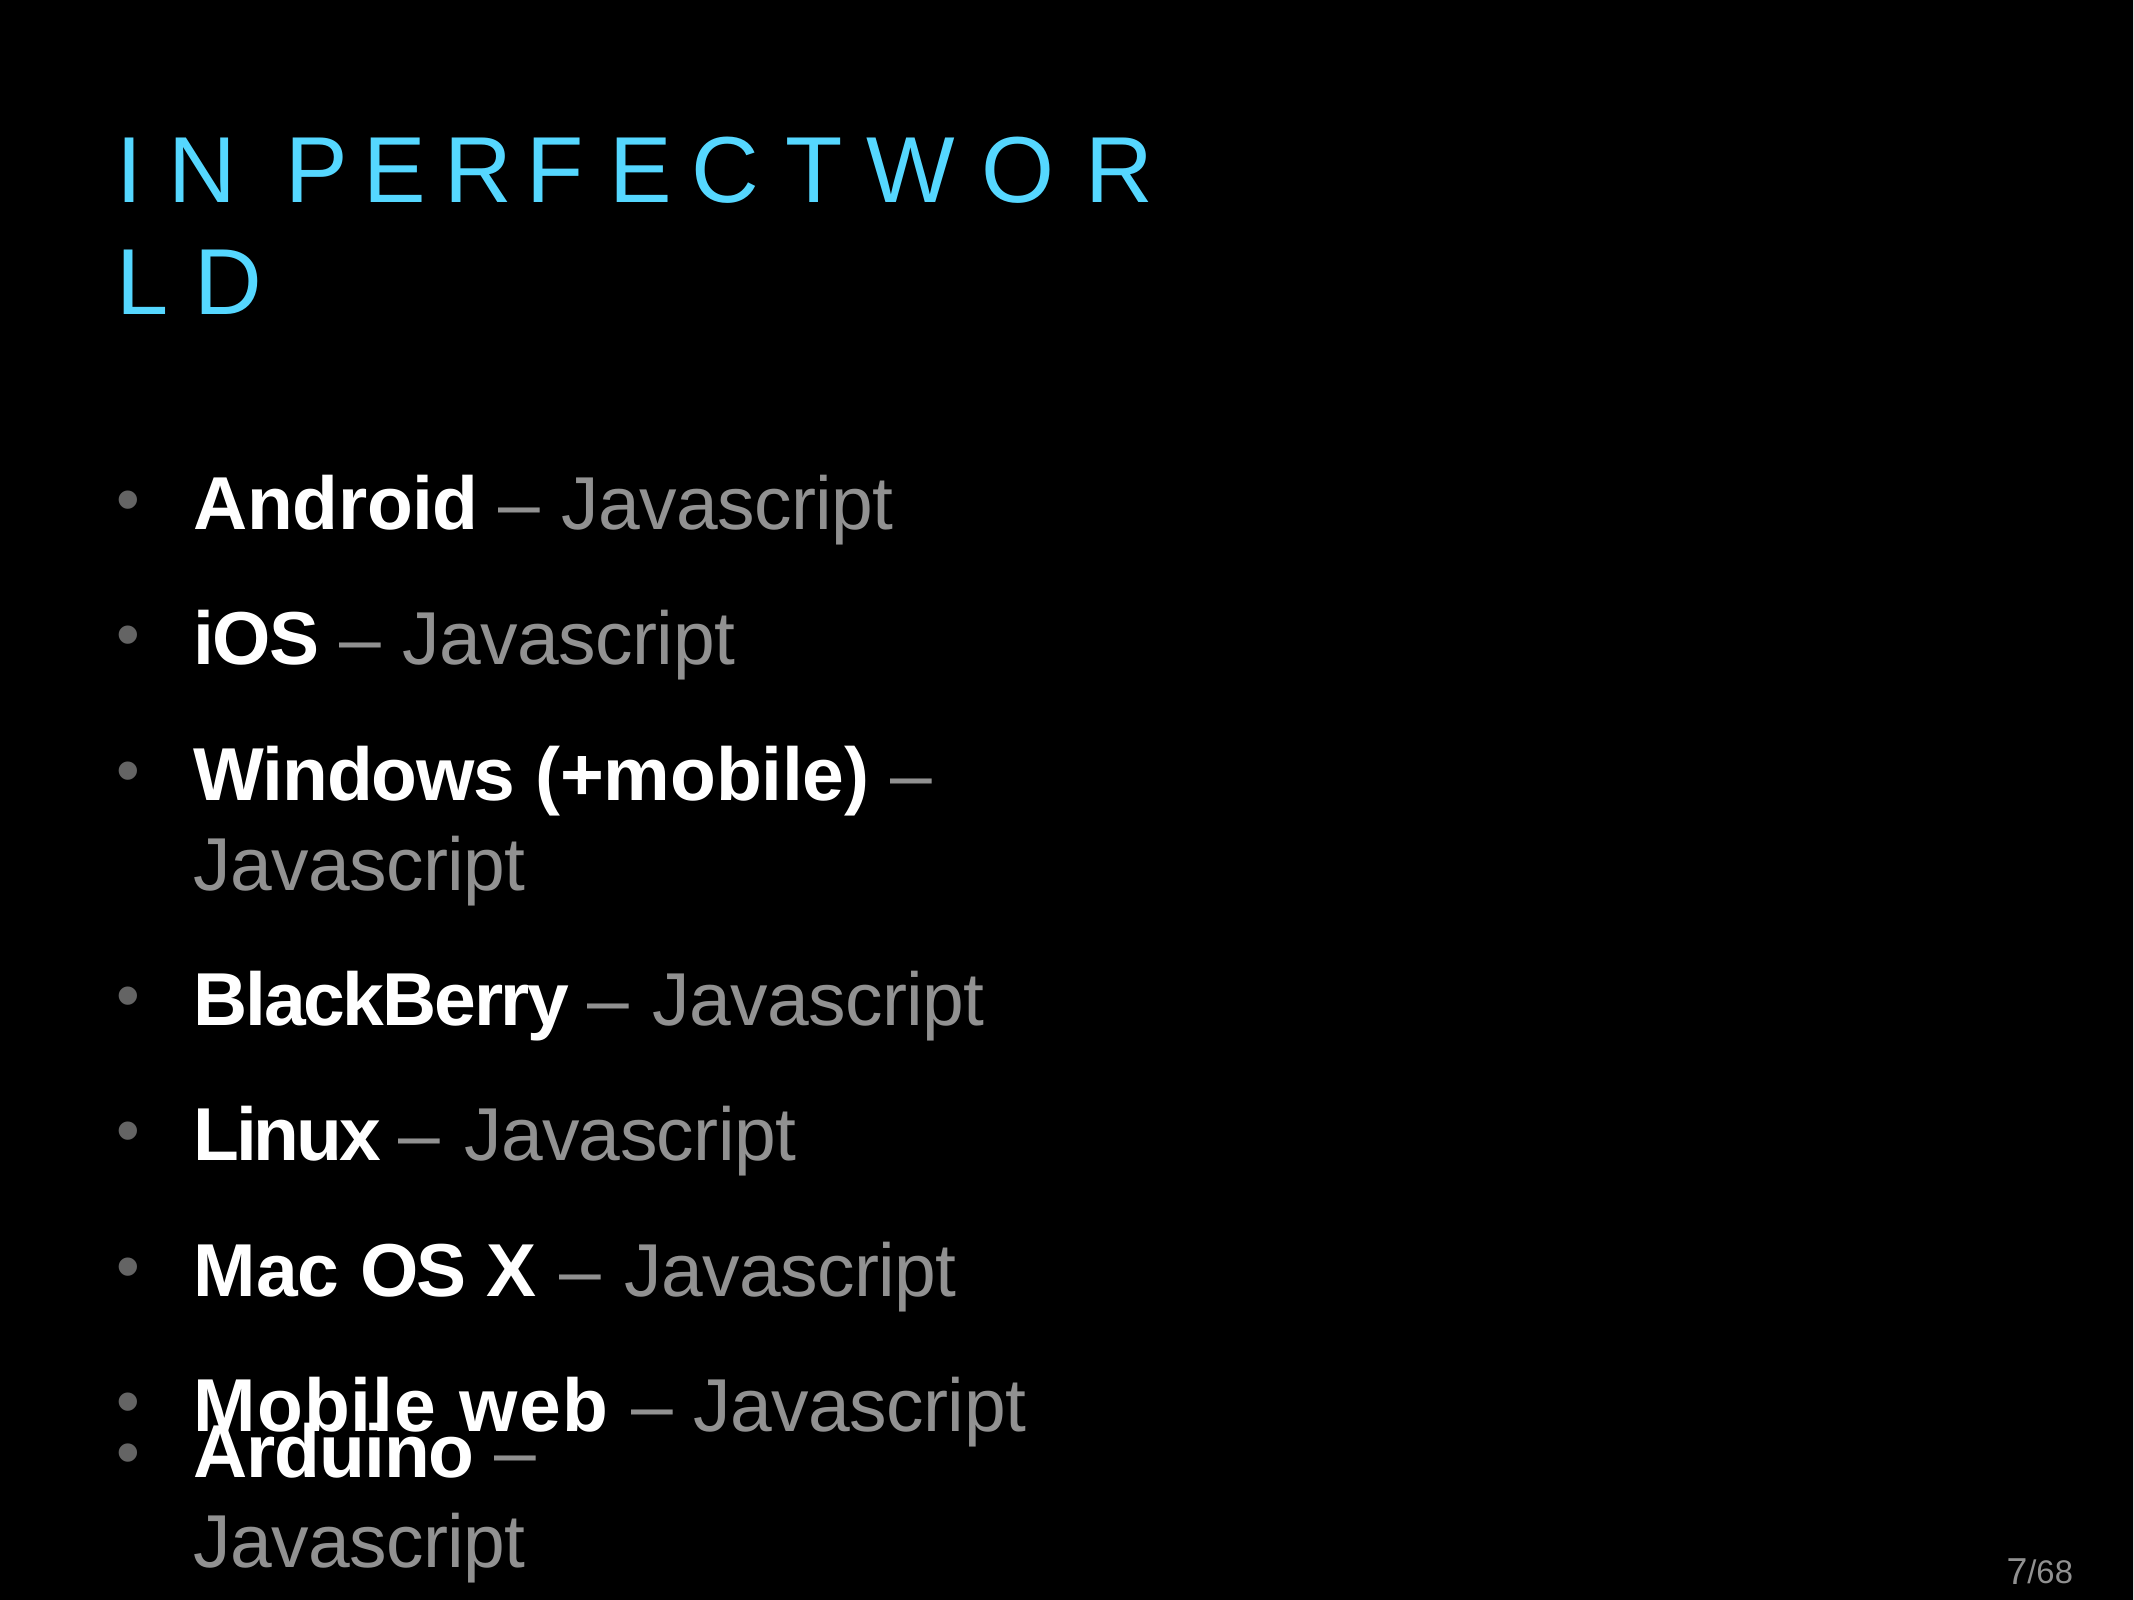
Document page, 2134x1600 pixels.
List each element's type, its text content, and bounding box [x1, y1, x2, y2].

text_box • [114, 1405, 153, 1489]
text_box Android – Javascript iOS – Javascript Windows (+mobile) – Javascript BlackBerry – Javascript Linux – Javascript Mac OS X – Javascript Mobile web – Javascript [114, 406, 1286, 1447]
slide_number 7/68 [2002, 1524, 2101, 1600]
text_box Arduino – Javascript [191, 1400, 888, 1583]
title I N P E R F E C T W O R L D [114, 106, 1221, 376]
